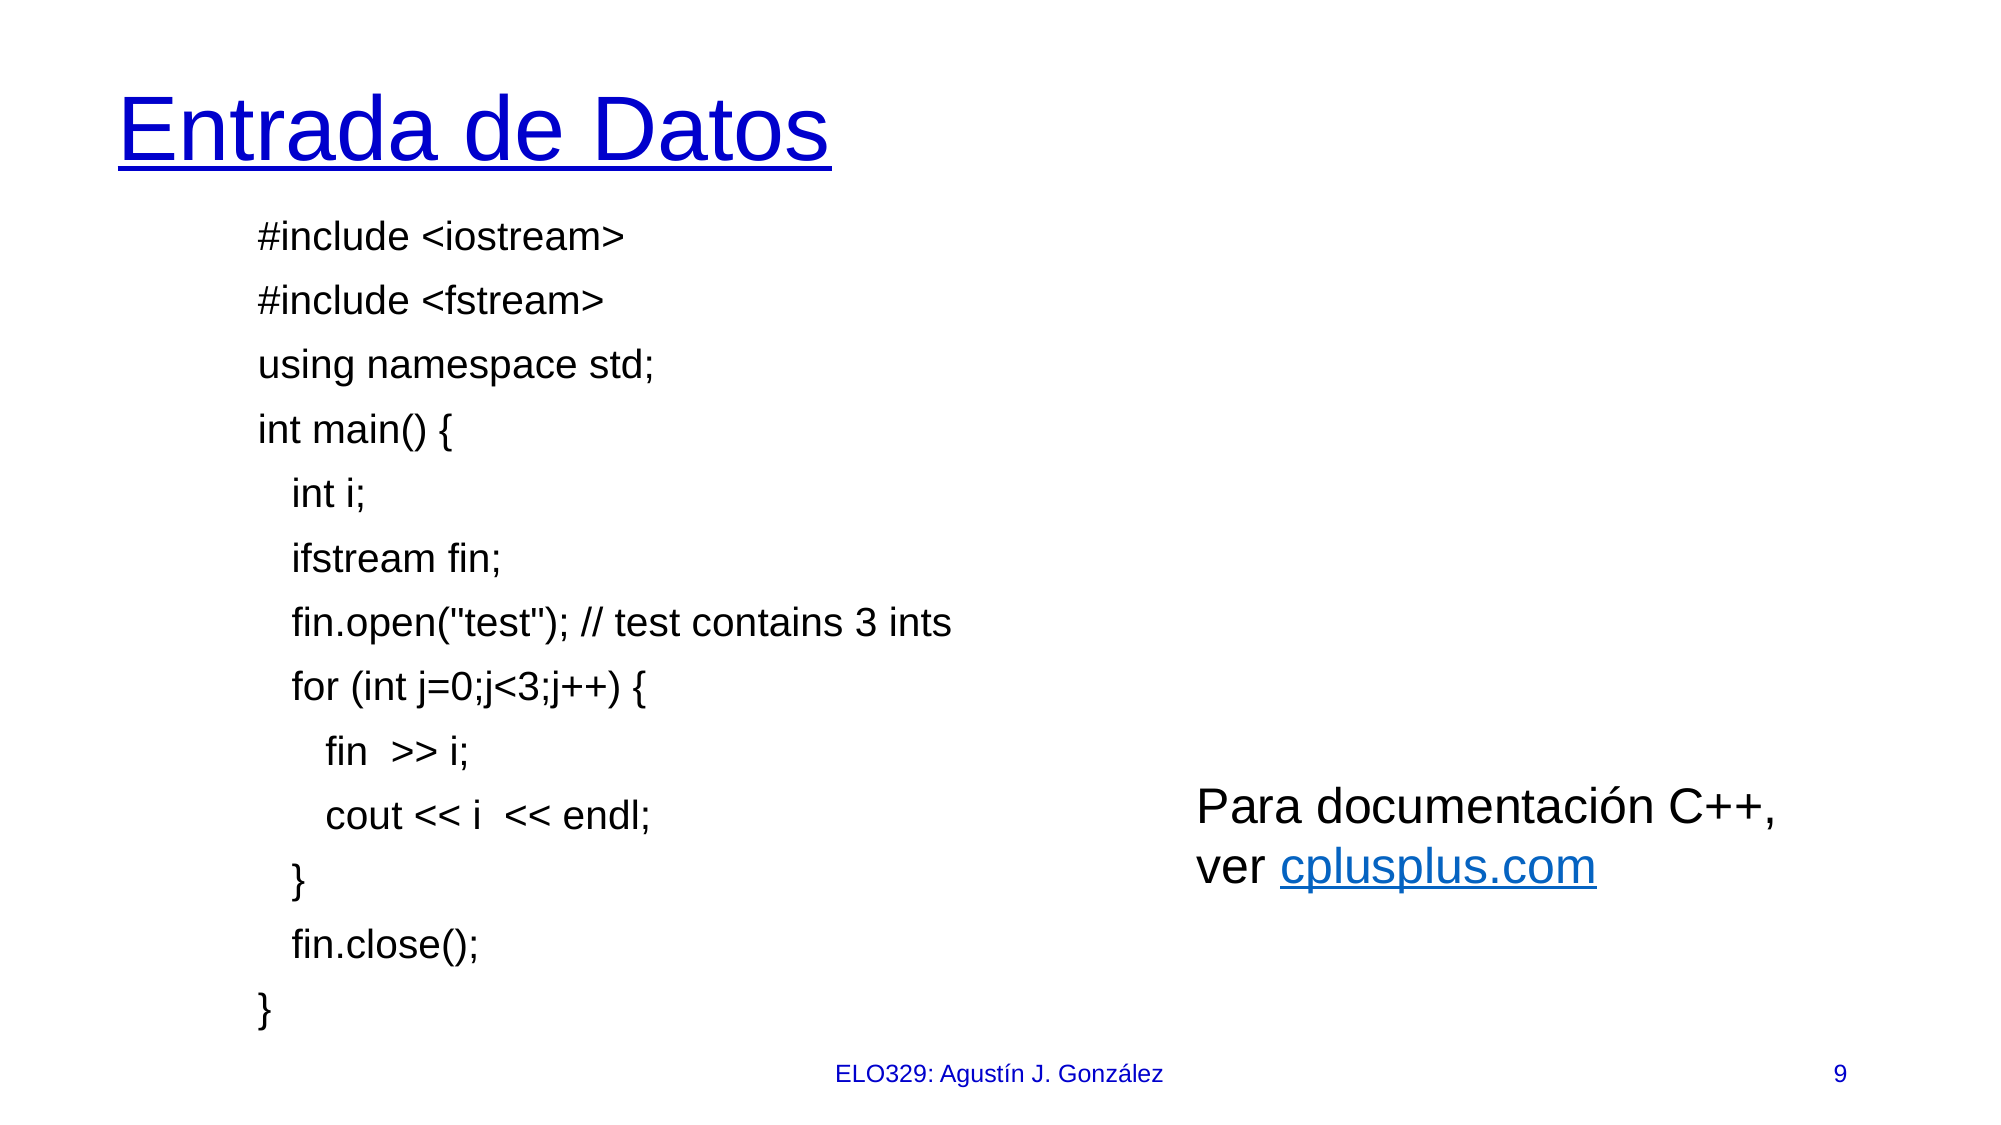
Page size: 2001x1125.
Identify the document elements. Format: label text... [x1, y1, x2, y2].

title Entrada de Datos [102, 59, 1915, 203]
text_box Para documentación C++, ver cplusplus.com [1182, 766, 1812, 901]
footer ELO329: Agustín J. González [662, 1042, 1338, 1103]
slide_number 9 [1412, 1042, 1863, 1103]
list #include <iostream> #include <fstream> using namespace std; int main() { int i; ifstream fin; fin.open("test"); // test contains 3 ints for (int j=0;j<3;j++) { fin >> i; cout << i << endl; } fin.close(); } [242, 202, 1915, 1043]
